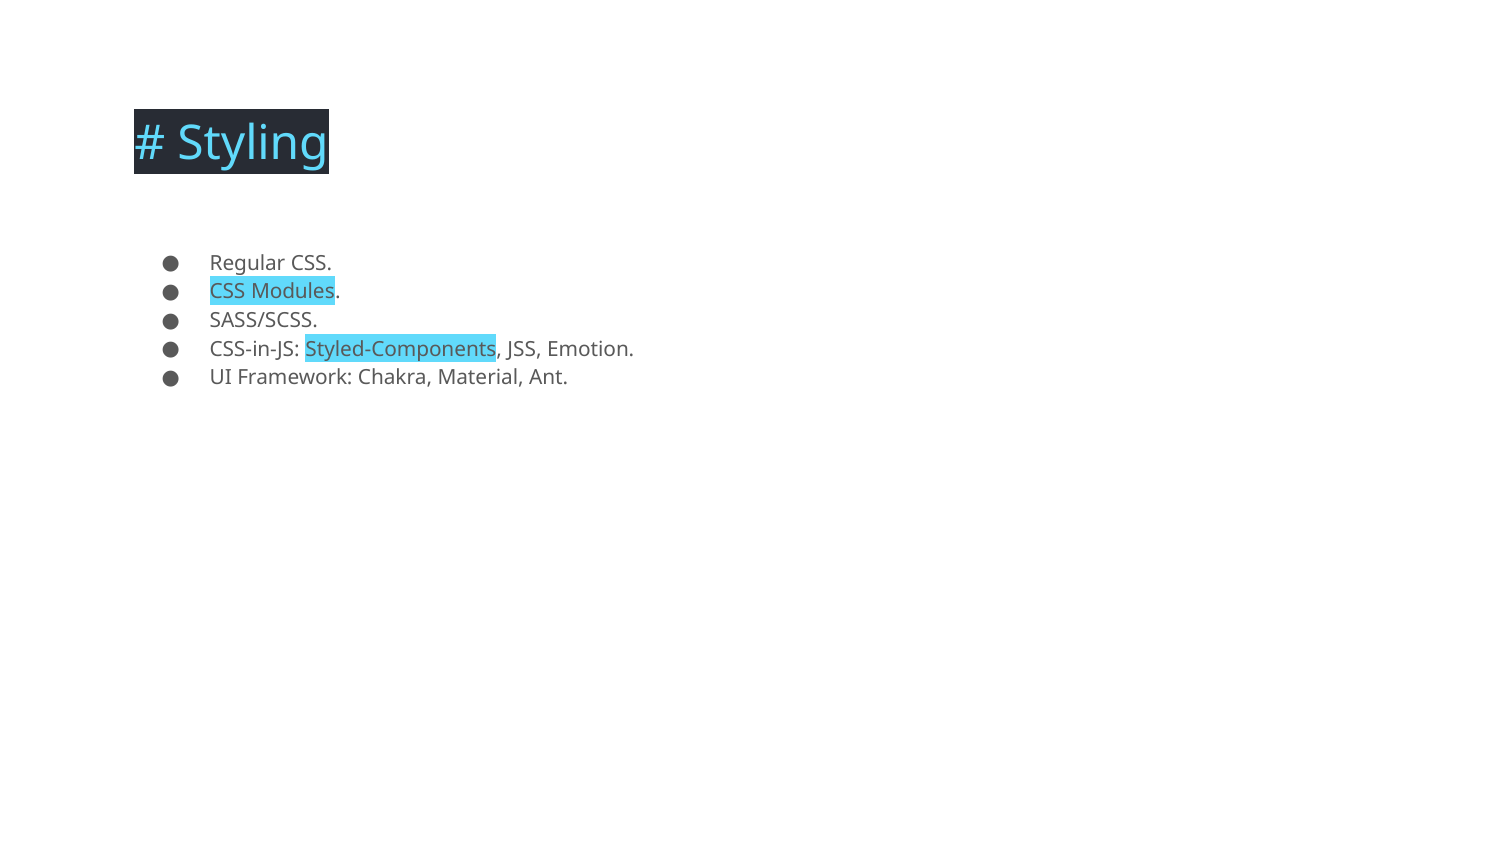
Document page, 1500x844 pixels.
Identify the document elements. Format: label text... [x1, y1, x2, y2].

title # Styling [119, 97, 1381, 185]
list Regular CSS. CSS Modules. SASS/SCSS. CSS-in-JS: Styled-Components, JSS, Emotion. UI Framework: Chakra, Material, Ant. [119, 230, 1381, 712]
